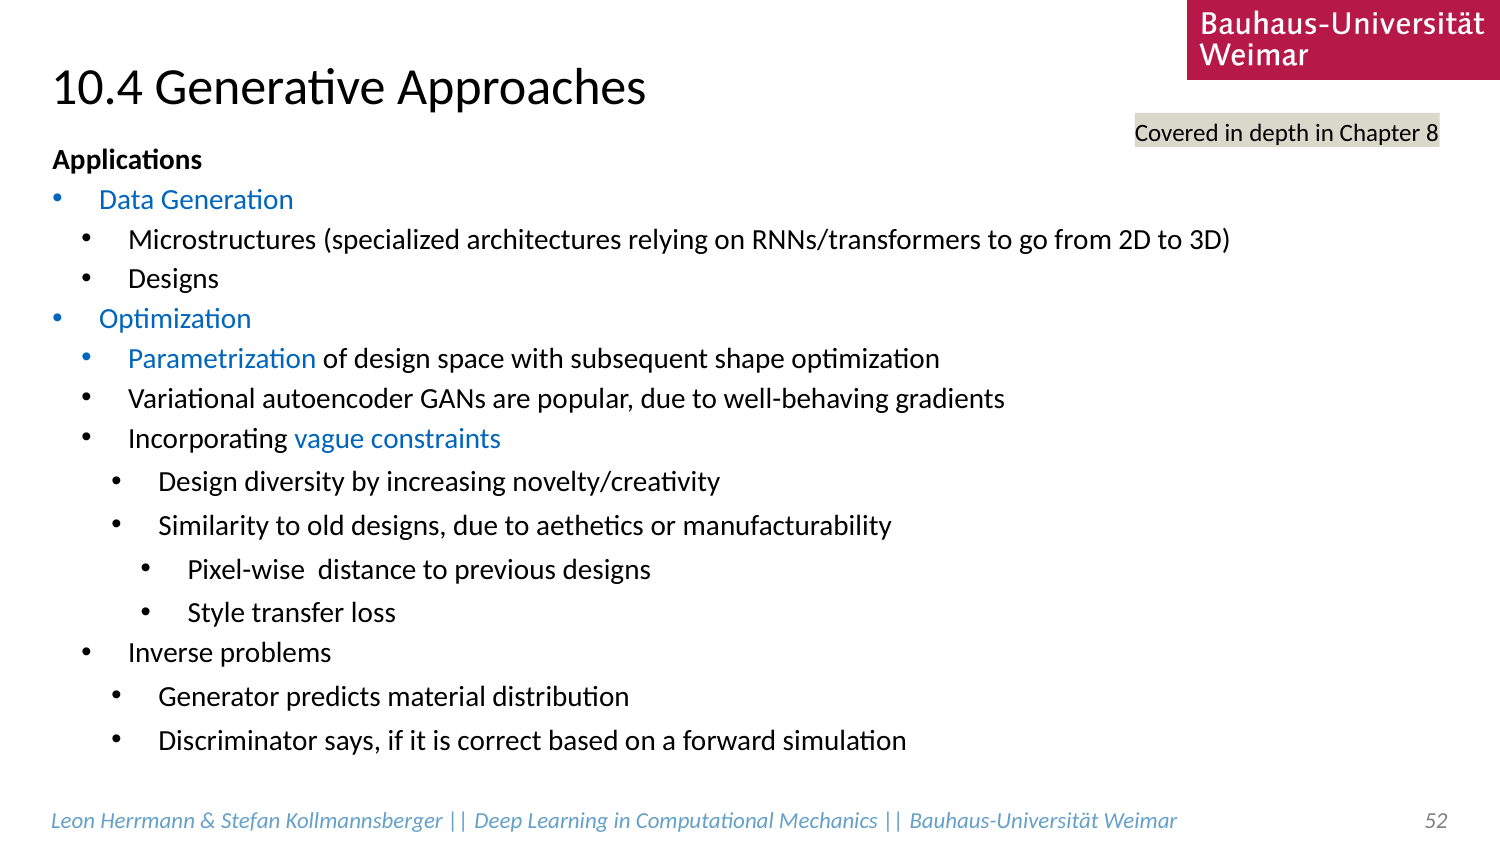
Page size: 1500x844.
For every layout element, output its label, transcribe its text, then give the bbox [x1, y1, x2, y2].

title 10.4 Generative Approaches [50, 48, 1189, 114]
slide_number 52 [1311, 796, 1448, 842]
text_box Covered in depth in Chapter 8 [1134, 112, 1440, 147]
footer Leon Herrmann & Stefan Kollmannsberger || Deep Learning in Computational Mechanics || Bauhaus-Universität Weimar [51, 796, 1311, 842]
picture [1187, 0, 1500, 80]
